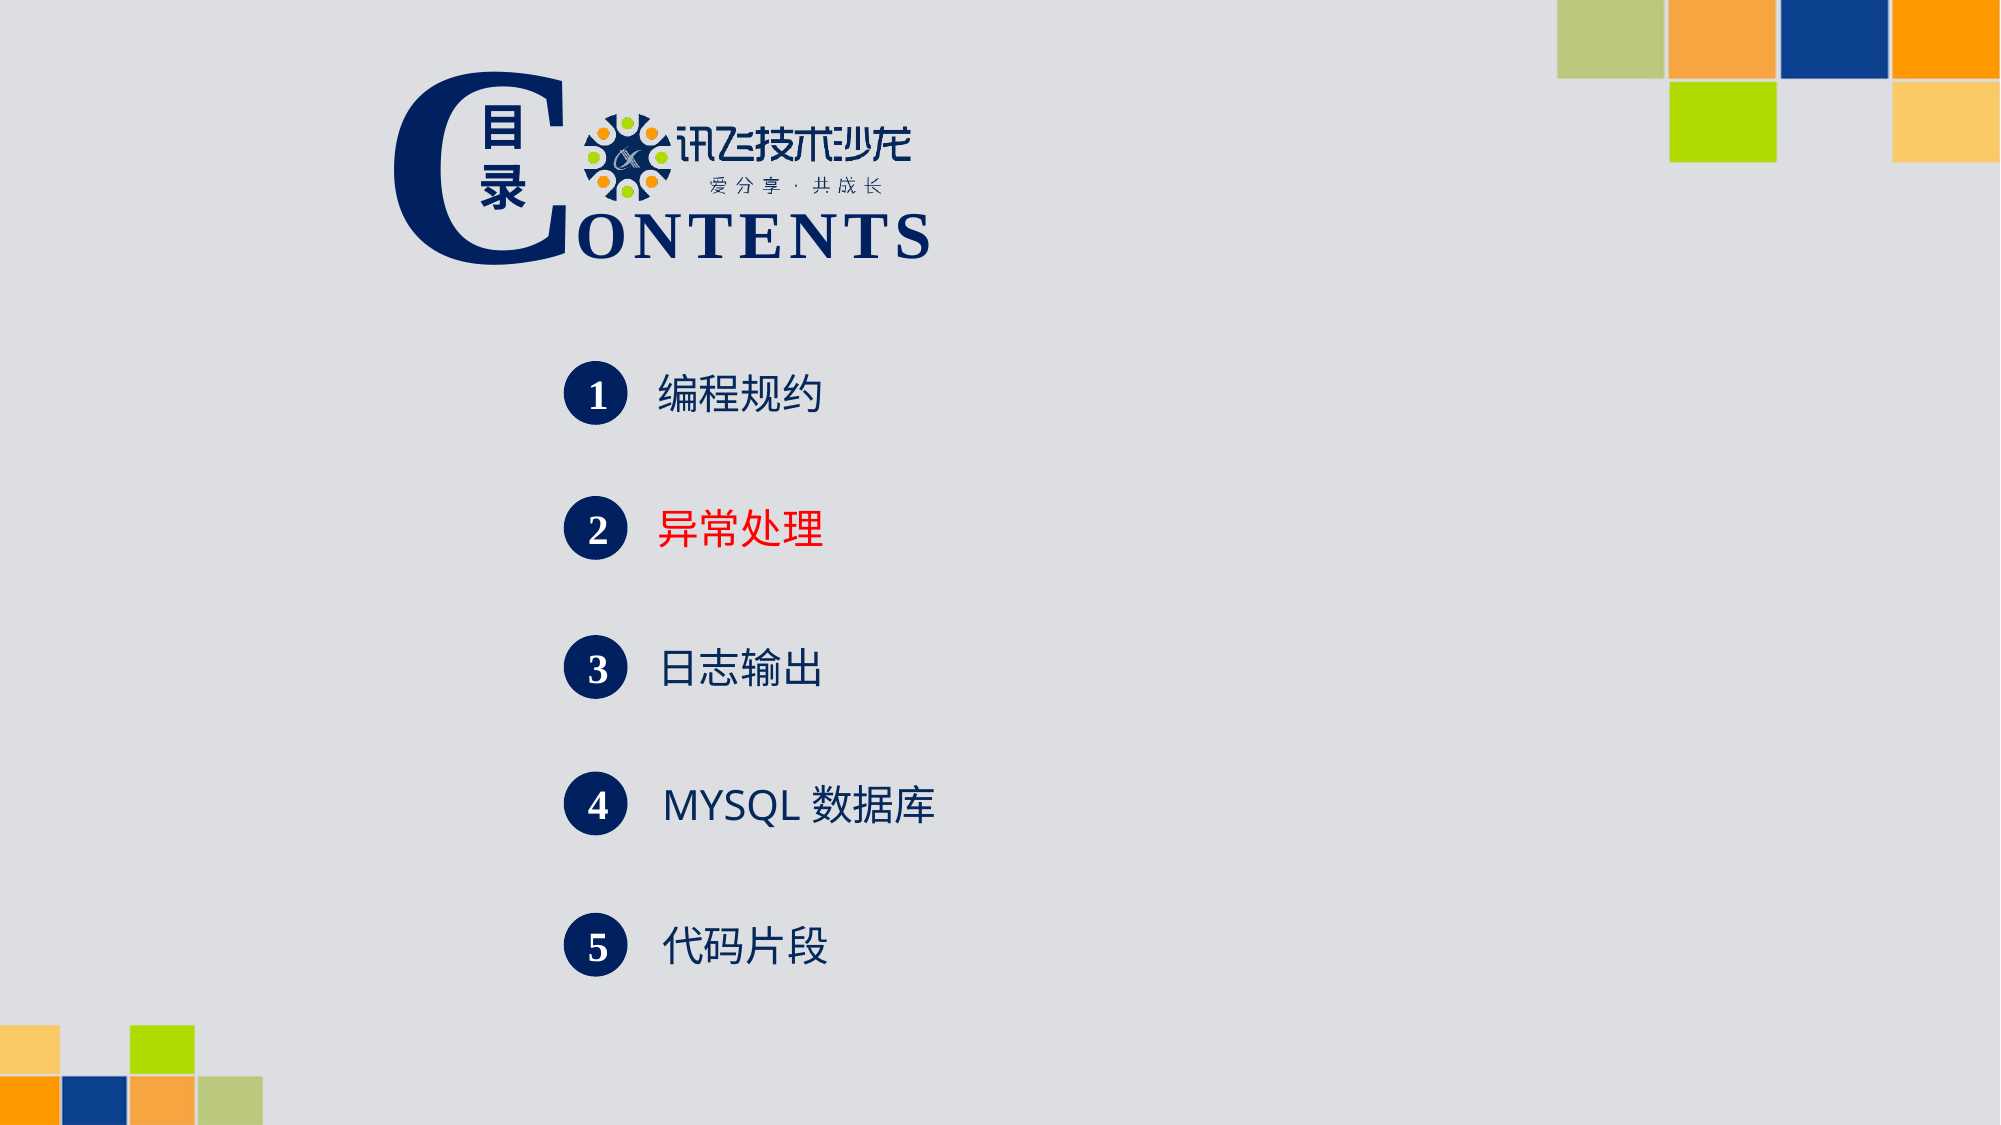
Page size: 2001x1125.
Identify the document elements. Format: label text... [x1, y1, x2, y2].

text_box 5 [562, 911, 629, 978]
picture [0, 0, 2001, 1125]
text_box 1 [562, 359, 627, 426]
text_box 日志输出 [627, 617, 1280, 717]
text_box 编程规约 [627, 343, 1280, 443]
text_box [365, 25, 943, 271]
text_box 异常处理 [627, 478, 1280, 578]
text_box 3 [562, 634, 627, 700]
text_box 4 [562, 770, 629, 837]
text_box MYSQL数据库 [632, 754, 1285, 853]
text_box 2 [562, 494, 627, 561]
text_box 代码片段 [632, 895, 1285, 994]
